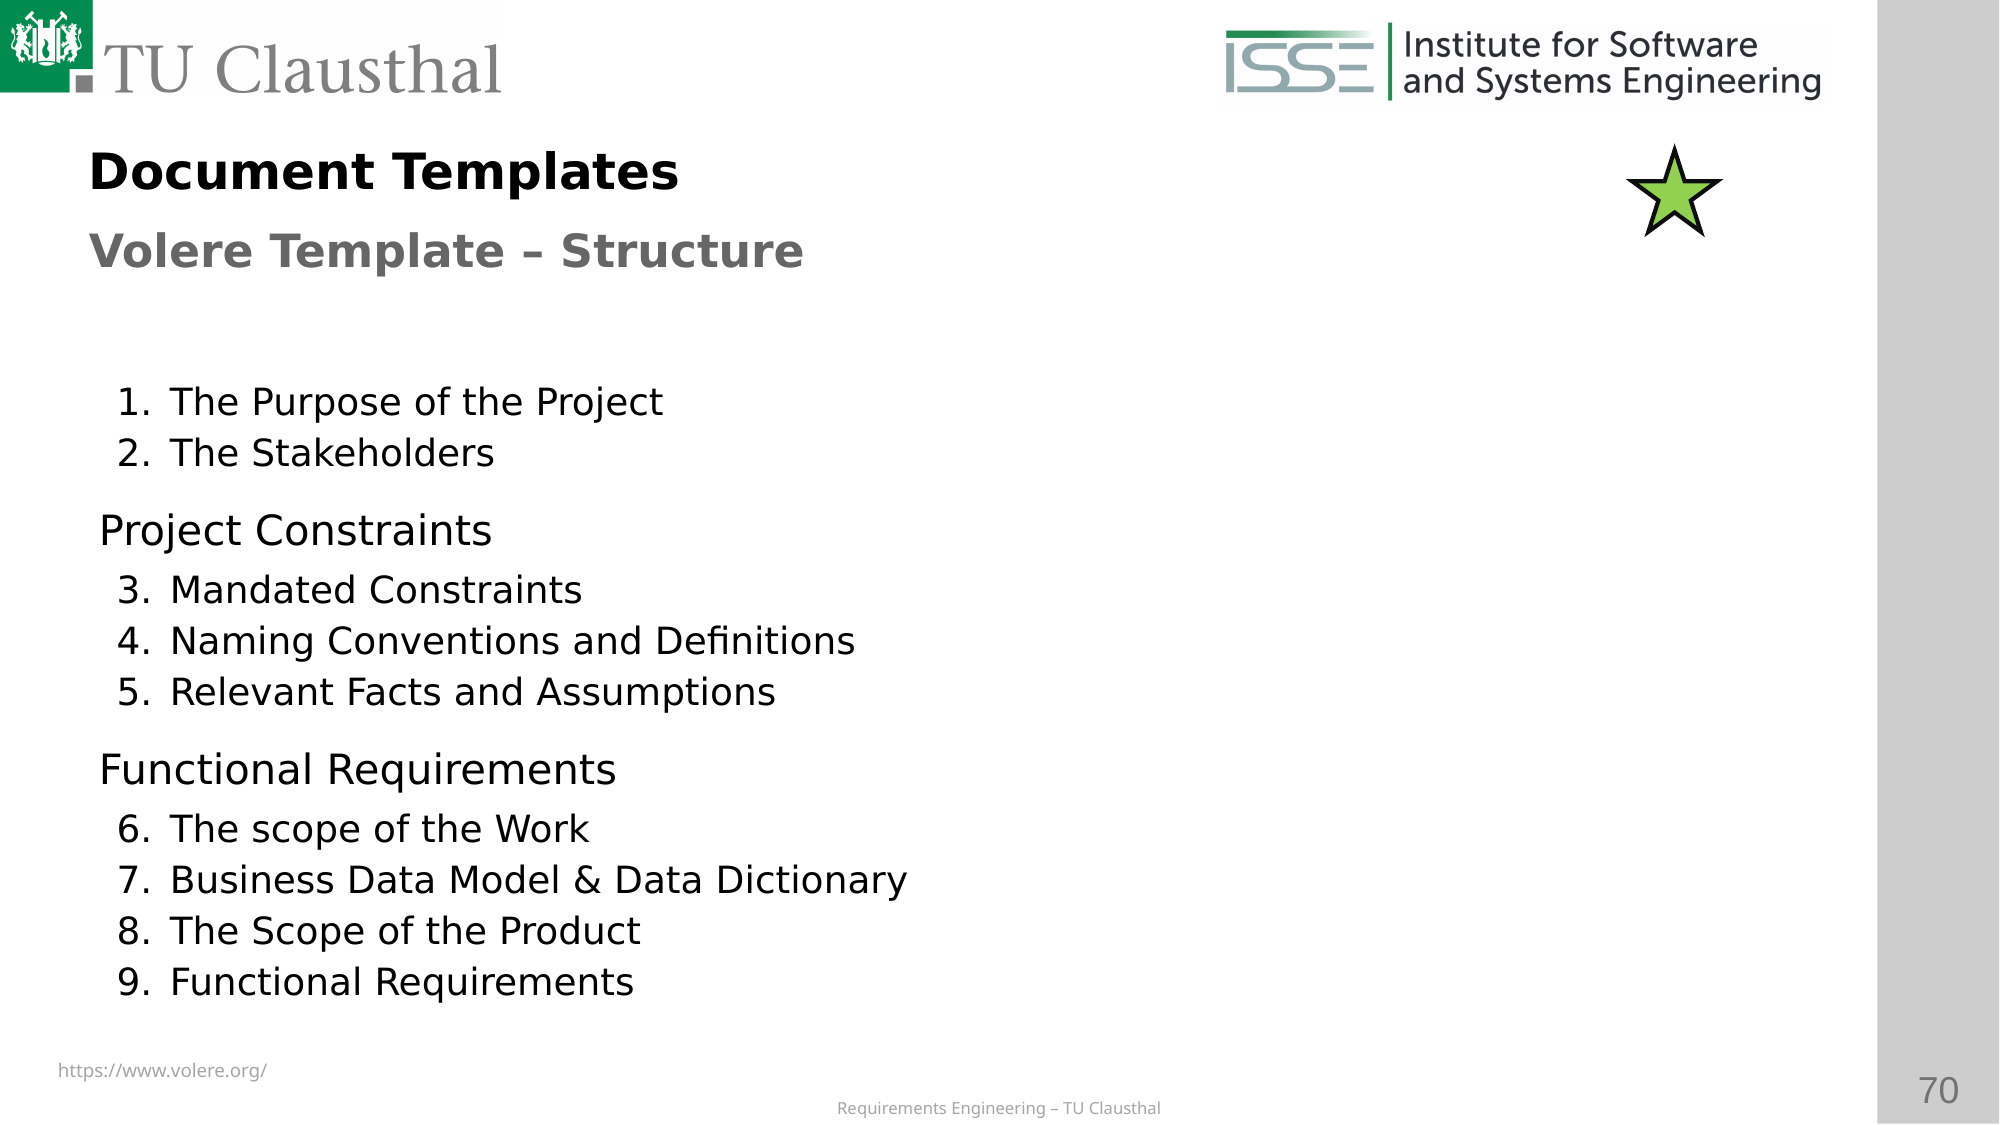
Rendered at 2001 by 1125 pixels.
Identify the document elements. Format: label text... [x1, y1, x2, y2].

picture [0, 0, 501, 93]
list The Purpose of the Project The Stakeholders Project Constraints Mandated Constraints Naming Conventions and Definitions Relevant Facts and Assumptions Functional Requirements The scope of the Work Business Data Model & Data Dictionary The Scope of the Product Functional Requirements [98, 292, 1836, 1089]
text_box [1625, 143, 1724, 238]
picture [1218, 22, 1826, 107]
text_box https://www.volere.org/ [43, 1051, 1835, 1089]
text_box Document Templates [88, 118, 1788, 200]
text_box [74, 280, 1424, 995]
text_box Volere Template – Structure [88, 207, 1788, 290]
